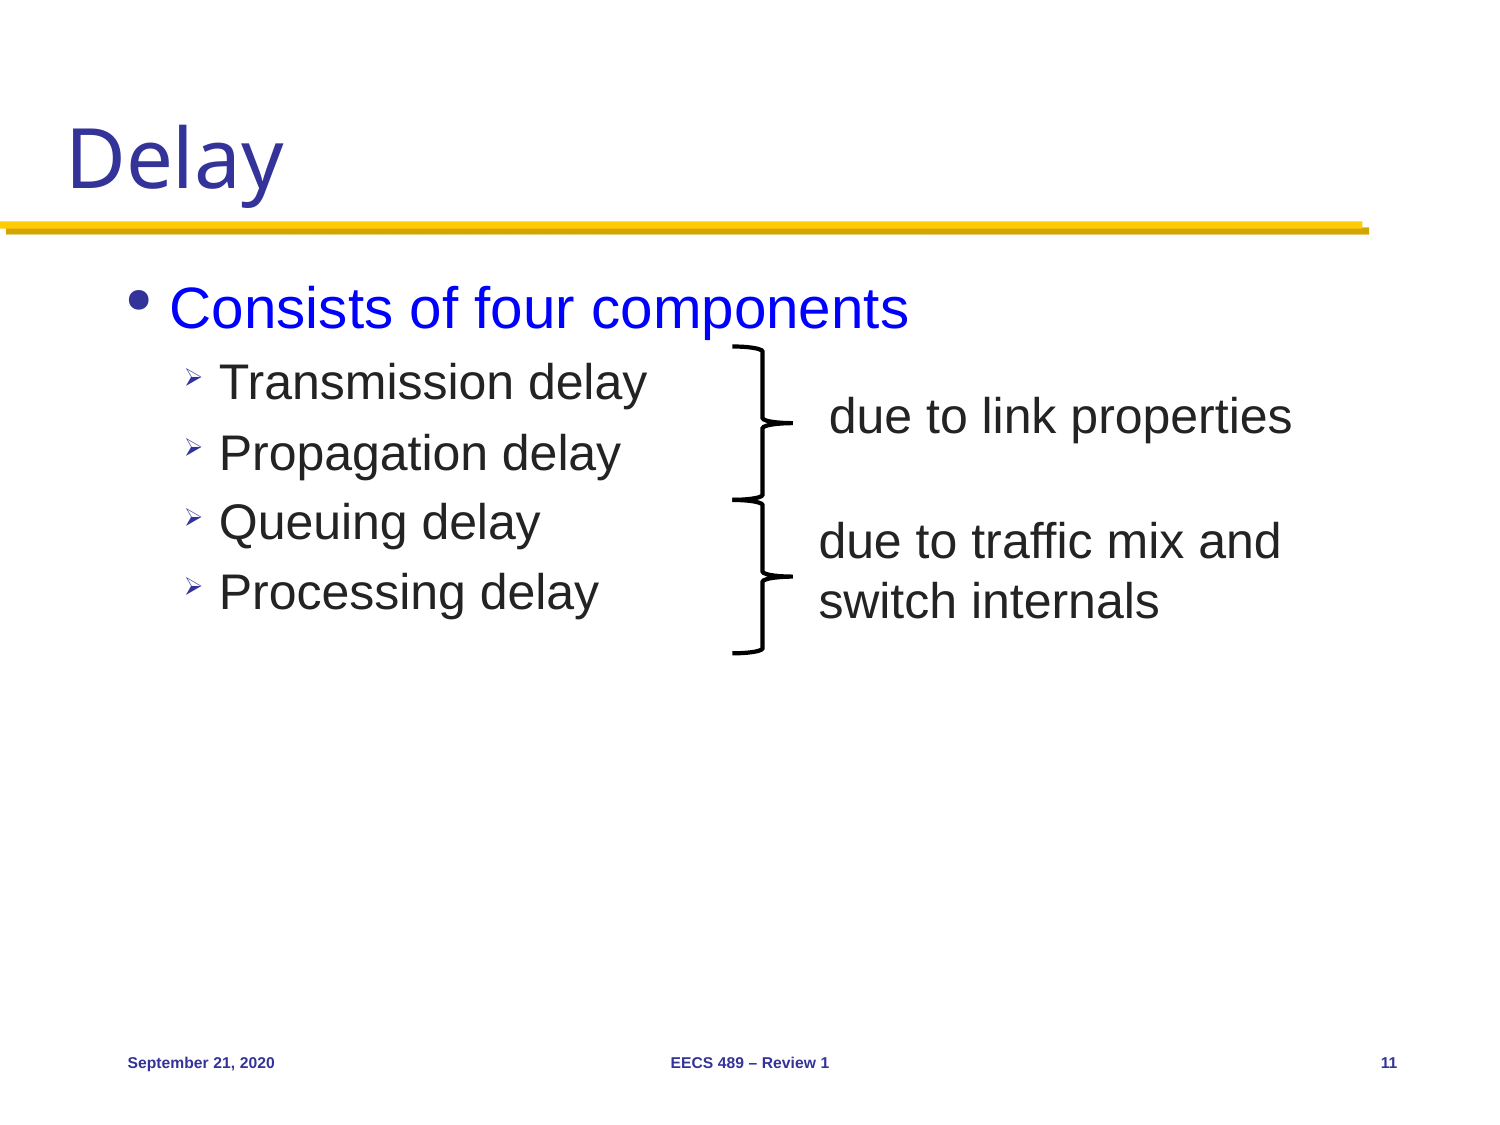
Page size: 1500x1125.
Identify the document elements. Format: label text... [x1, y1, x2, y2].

text_box [732, 499, 793, 654]
footer EECS 489 – Review 1 [512, 1024, 988, 1101]
title Delay [49, 24, 1451, 213]
list Consists of four components Transmission delay Propagation delay Queuing delay Processing delay [112, 262, 1413, 988]
text_box due to traffic mix and switch internals [812, 502, 1303, 635]
text_box due to link properties [823, 377, 1299, 450]
slide_number 11 [1312, 1024, 1413, 1101]
text_box [732, 346, 793, 500]
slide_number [112, 1024, 426, 1101]
